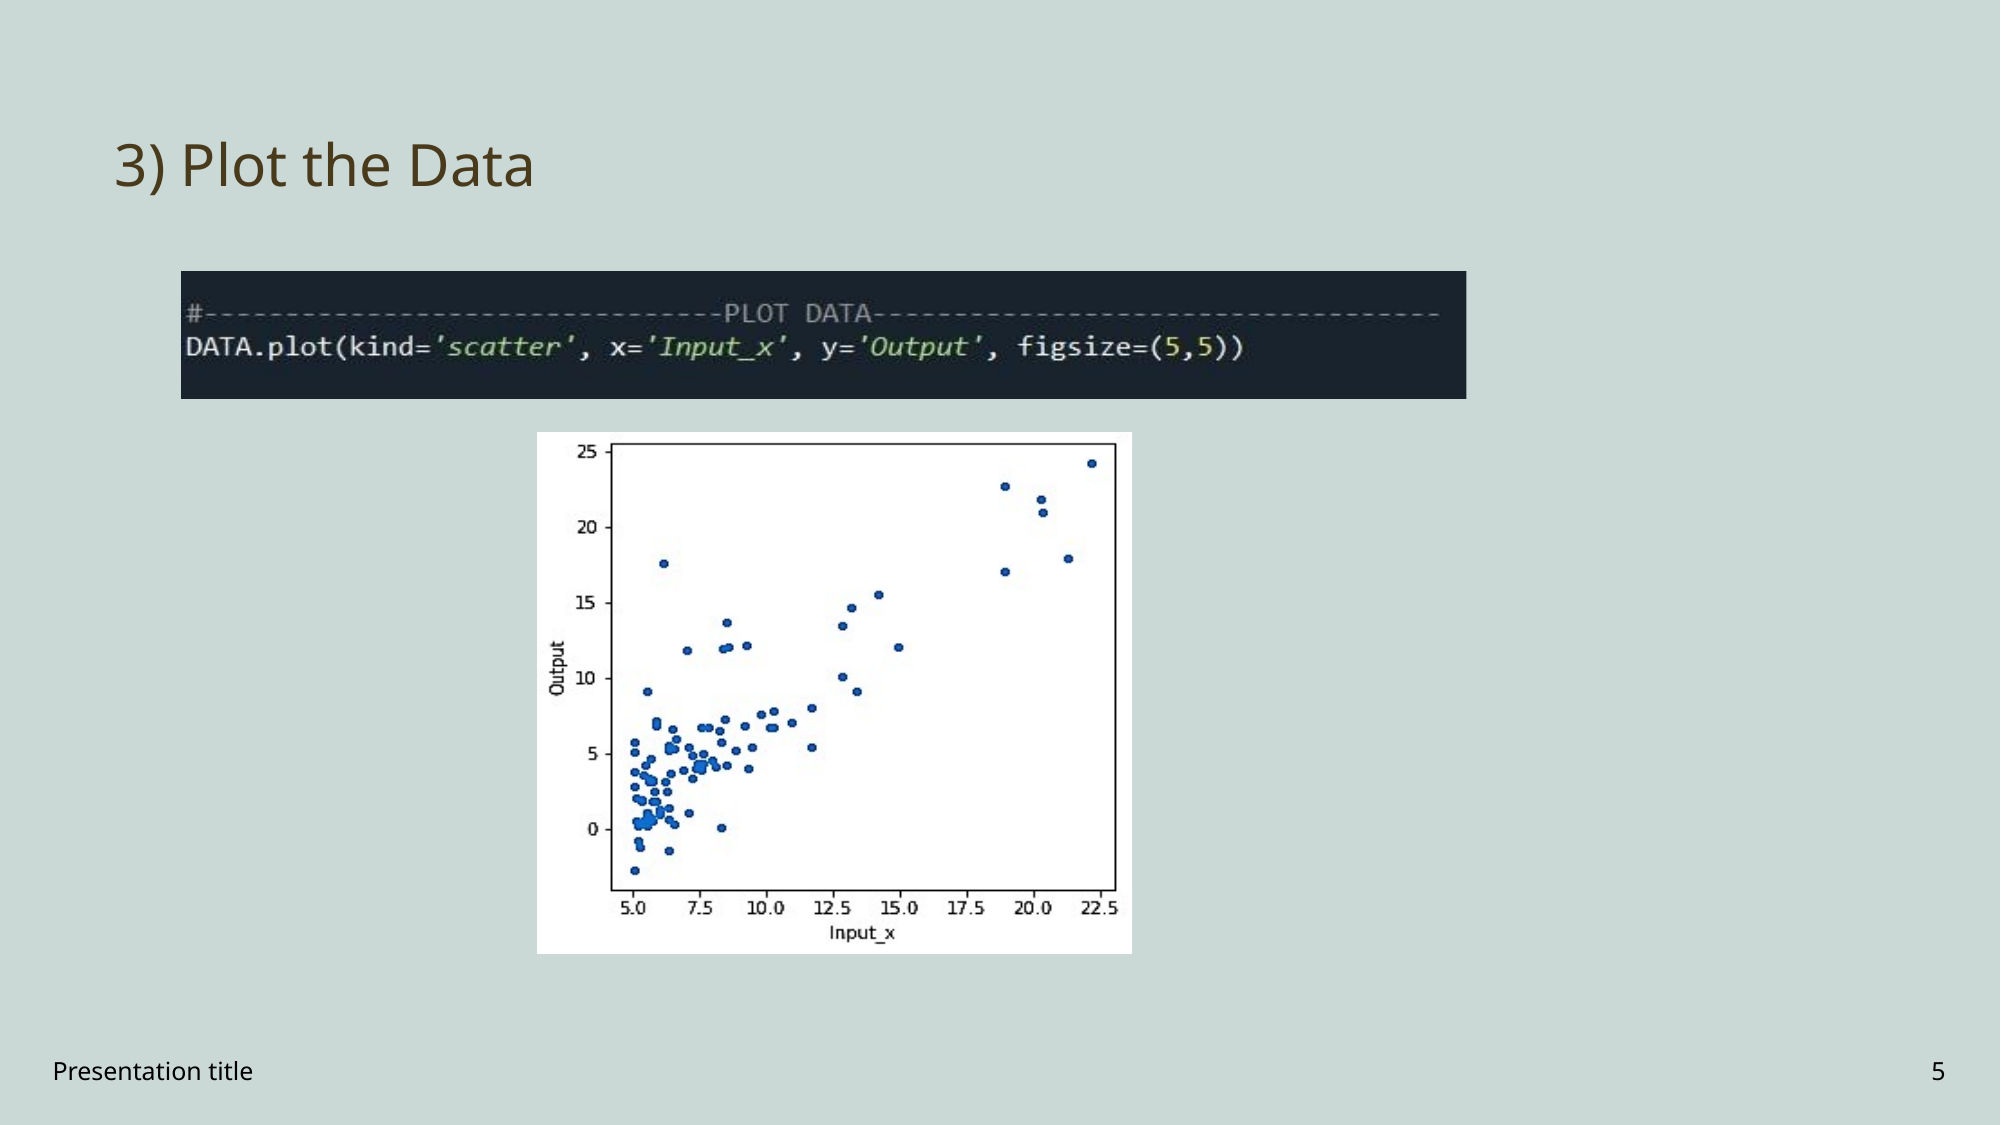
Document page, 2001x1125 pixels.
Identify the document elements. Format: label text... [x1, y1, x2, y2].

slide_number 5 [1510, 1042, 1961, 1103]
picture [180, 270, 1488, 982]
footer Presentation title [37, 1042, 713, 1103]
list 3) Plot the Data [99, 129, 1900, 1013]
